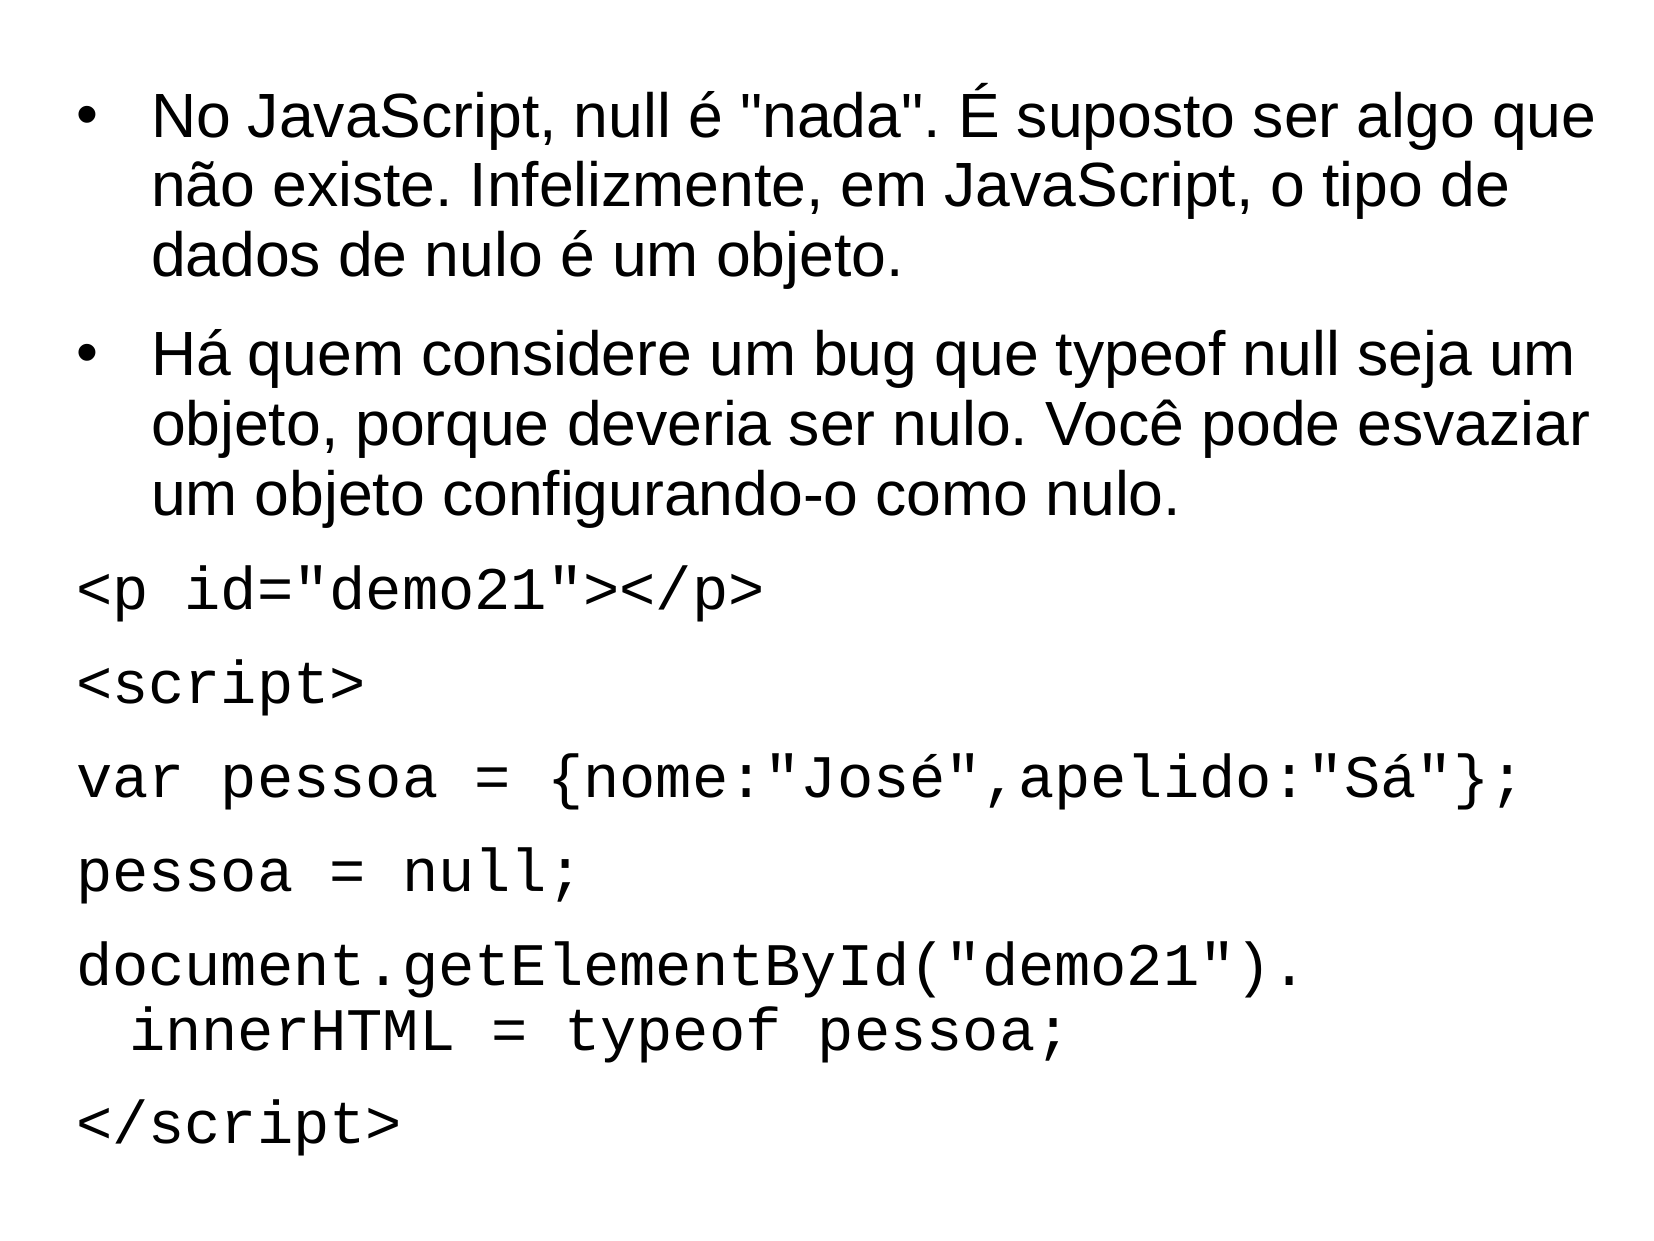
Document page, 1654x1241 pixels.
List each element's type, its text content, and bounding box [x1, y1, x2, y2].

text_box No JavaScript, null é "nada". É suposto ser algo que não existe. Infelizmente, em JavaScript, o tipo de dados de nulo é um objeto. Há quem considere um bug que typeof null seja um objeto, porque deveria ser nulo. Você pode esvaziar um objeto configurando-o como nulo. <p id="demo21"></p> <script> var pessoa = {nome:"José",apelido:"Sá"}; pessoa = null; document.getElementById("demo21"). innerHTML = typeof pessoa; </script> [58, 77, 1632, 1210]
